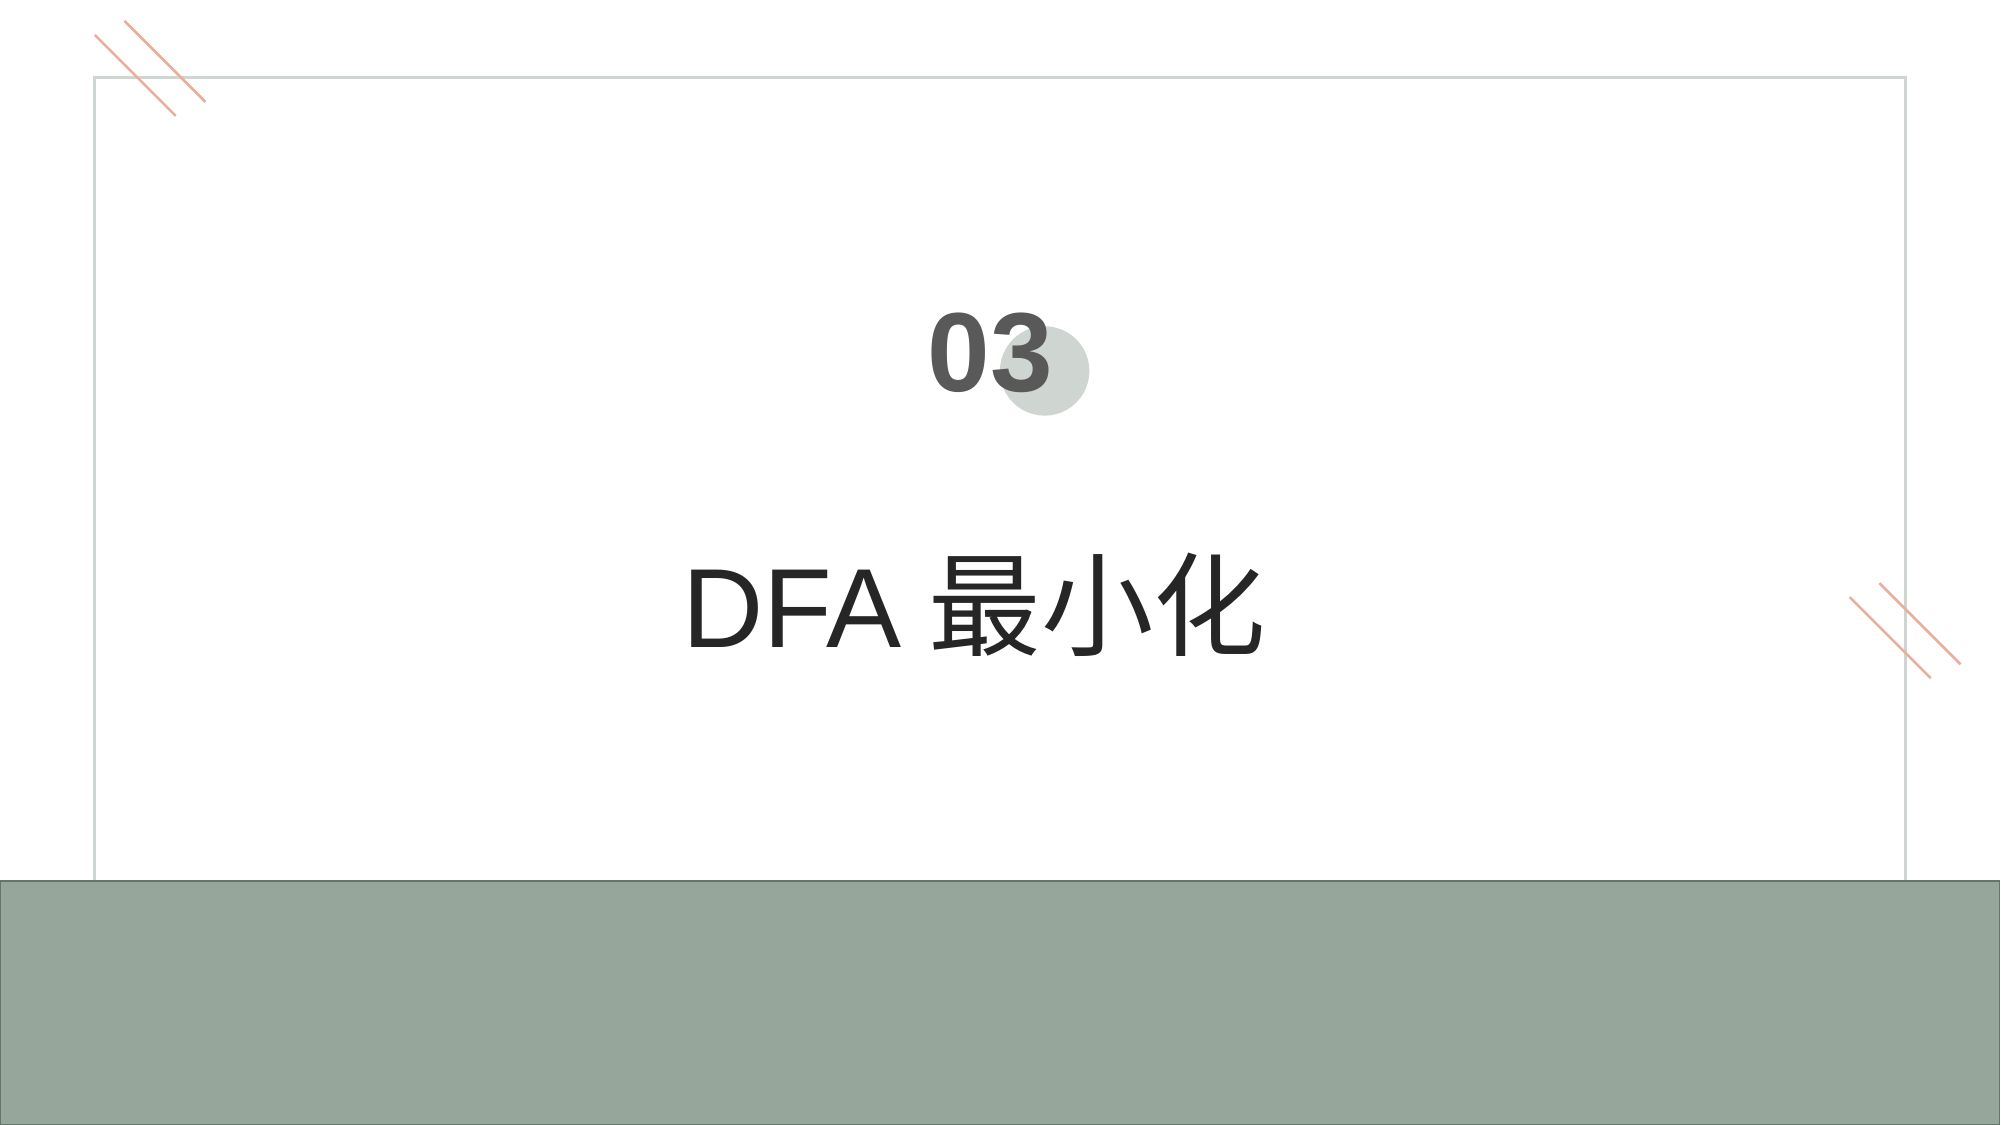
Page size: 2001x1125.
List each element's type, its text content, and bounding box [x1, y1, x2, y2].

text_box [0, 880, 2000, 1125]
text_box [124, 20, 206, 102]
text_box [94, 76, 1906, 880]
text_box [1849, 597, 1931, 679]
text_box 03 [912, 271, 1090, 445]
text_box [1879, 583, 1961, 665]
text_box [94, 34, 176, 116]
text_box DFA最小化 [668, 528, 1333, 665]
